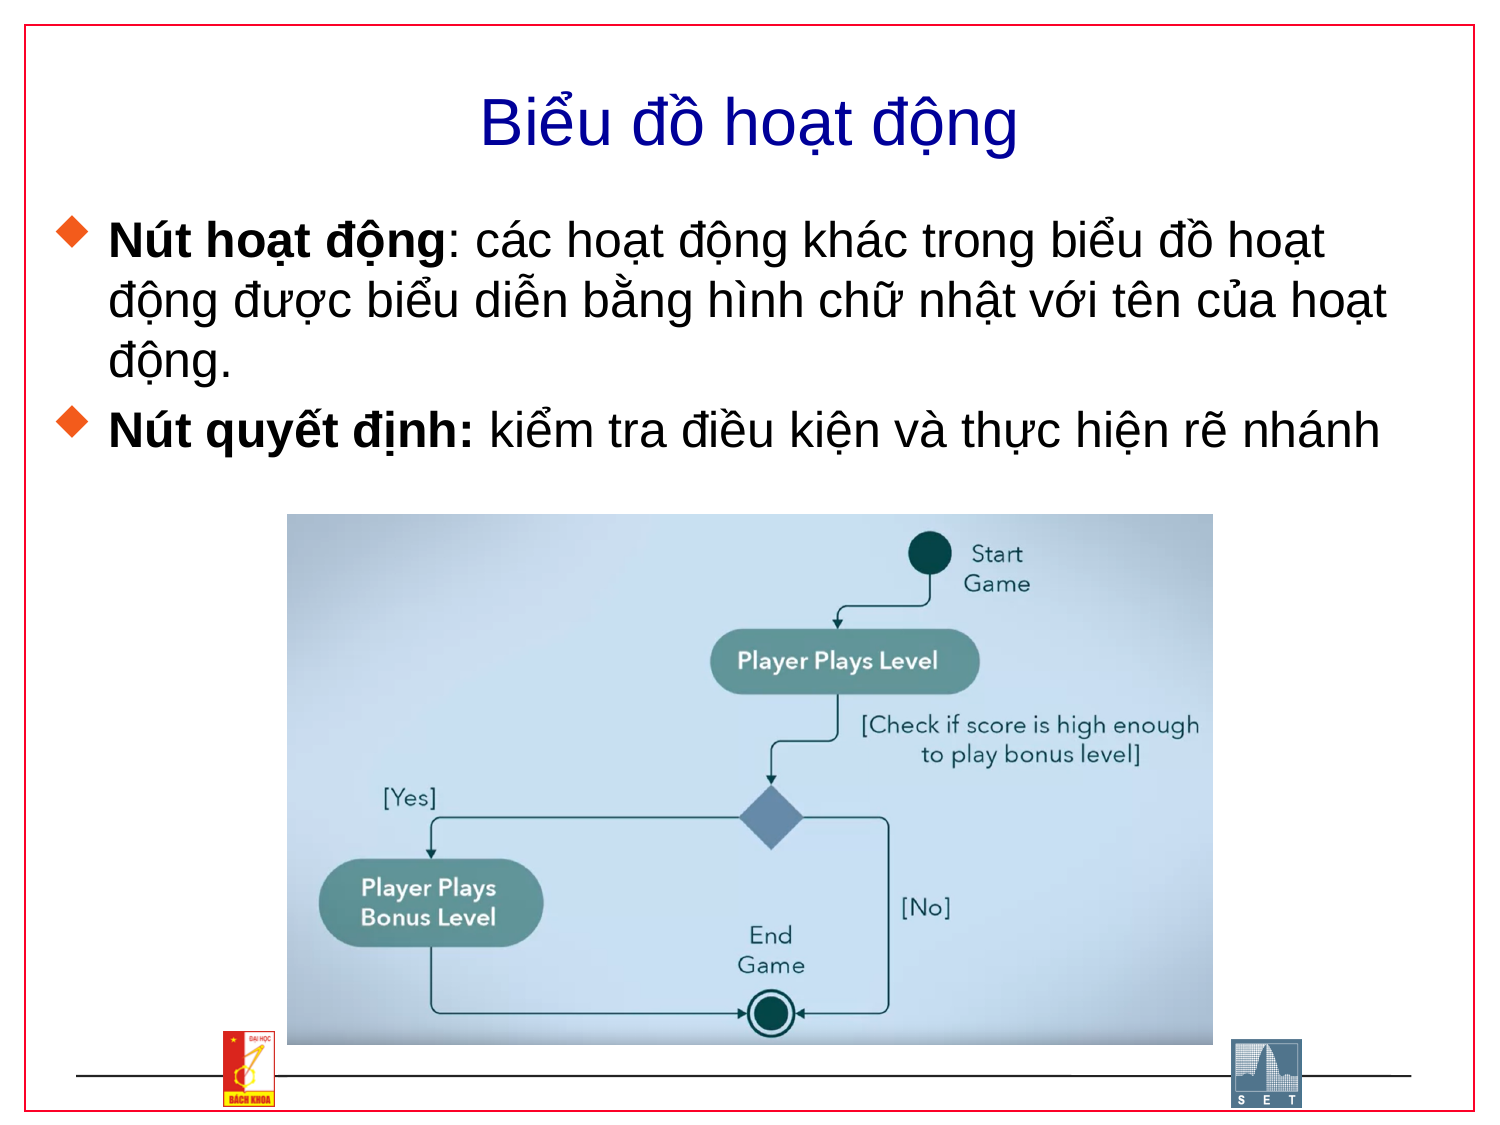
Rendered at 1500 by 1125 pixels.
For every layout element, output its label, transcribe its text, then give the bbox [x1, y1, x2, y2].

picture [222, 1051, 276, 1108]
title Biểu đồ hoạt động [111, 74, 1388, 163]
picture [1231, 1051, 1302, 1108]
list Nút hoạt động: các hoạt động khác trong biểu đồ hoạt động được biểu diễn bằng hình chữ nhật với tên của hoạt động. Nút quyết định: kiểm tra điều kiện và thực hiện rẽ nhánh [36, 199, 1463, 1051]
picture [287, 513, 1213, 1045]
